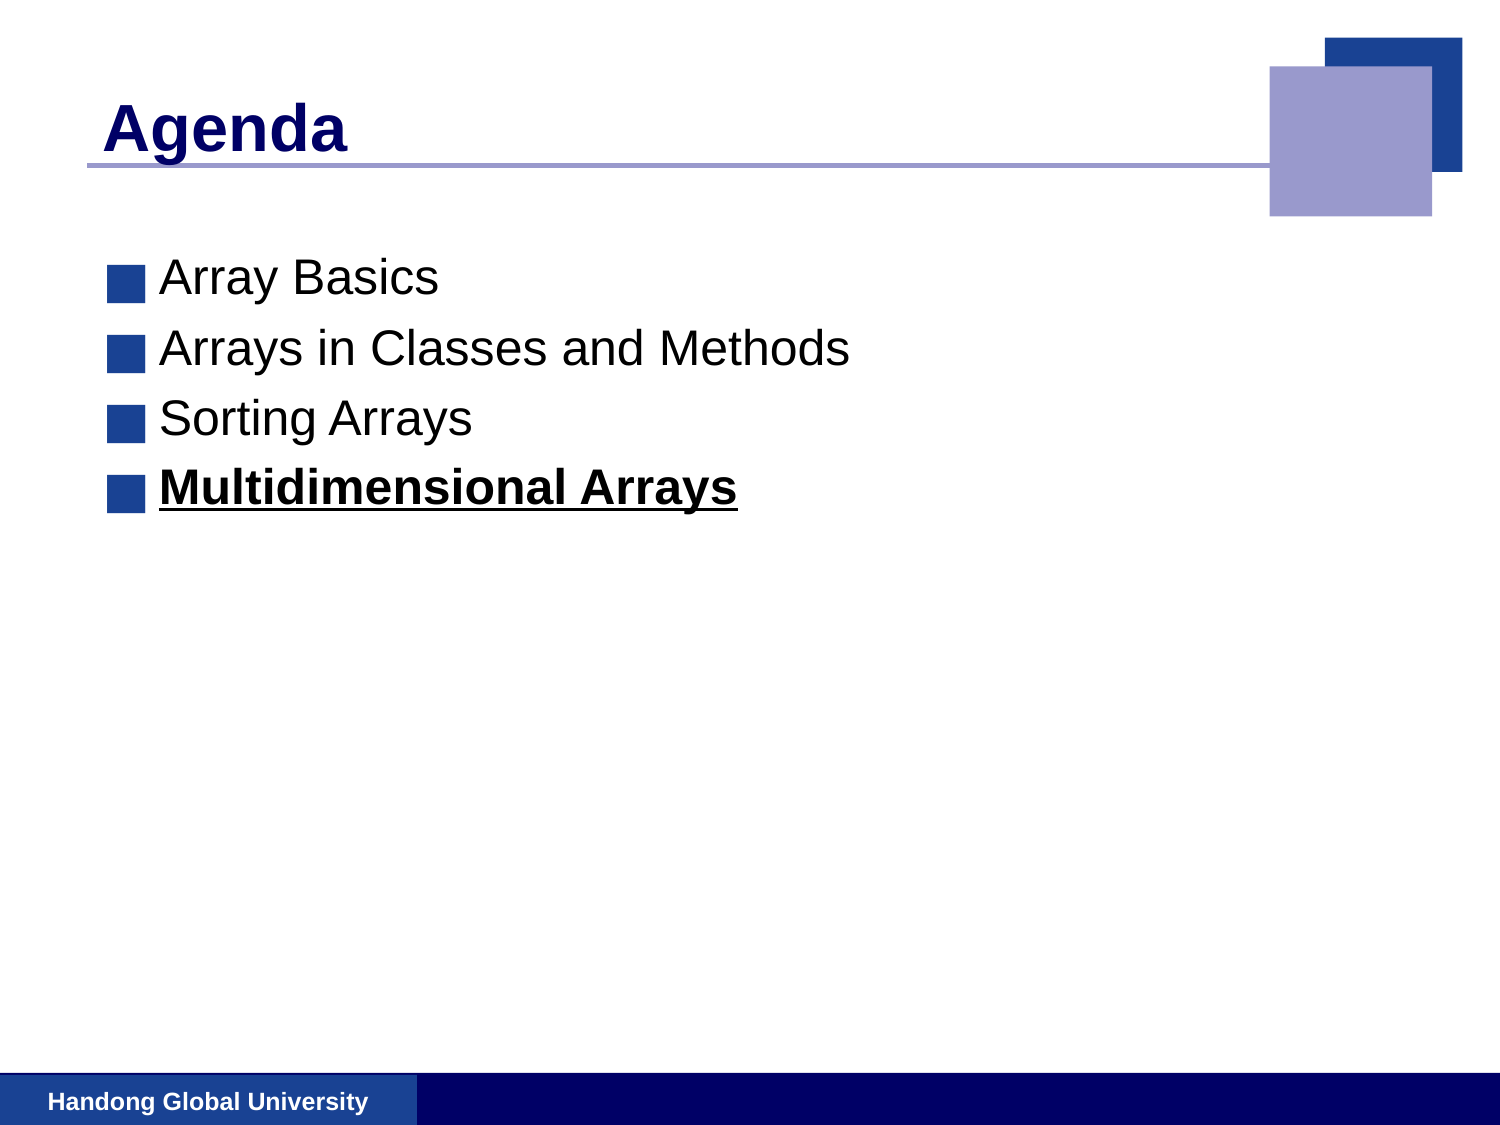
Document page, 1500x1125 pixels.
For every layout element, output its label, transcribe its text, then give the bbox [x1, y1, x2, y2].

list Array Basics Arrays in Classes and Methods Sorting Arrays Multidimensional Arrays [87, 237, 1425, 1013]
title Agenda [87, 46, 1238, 172]
